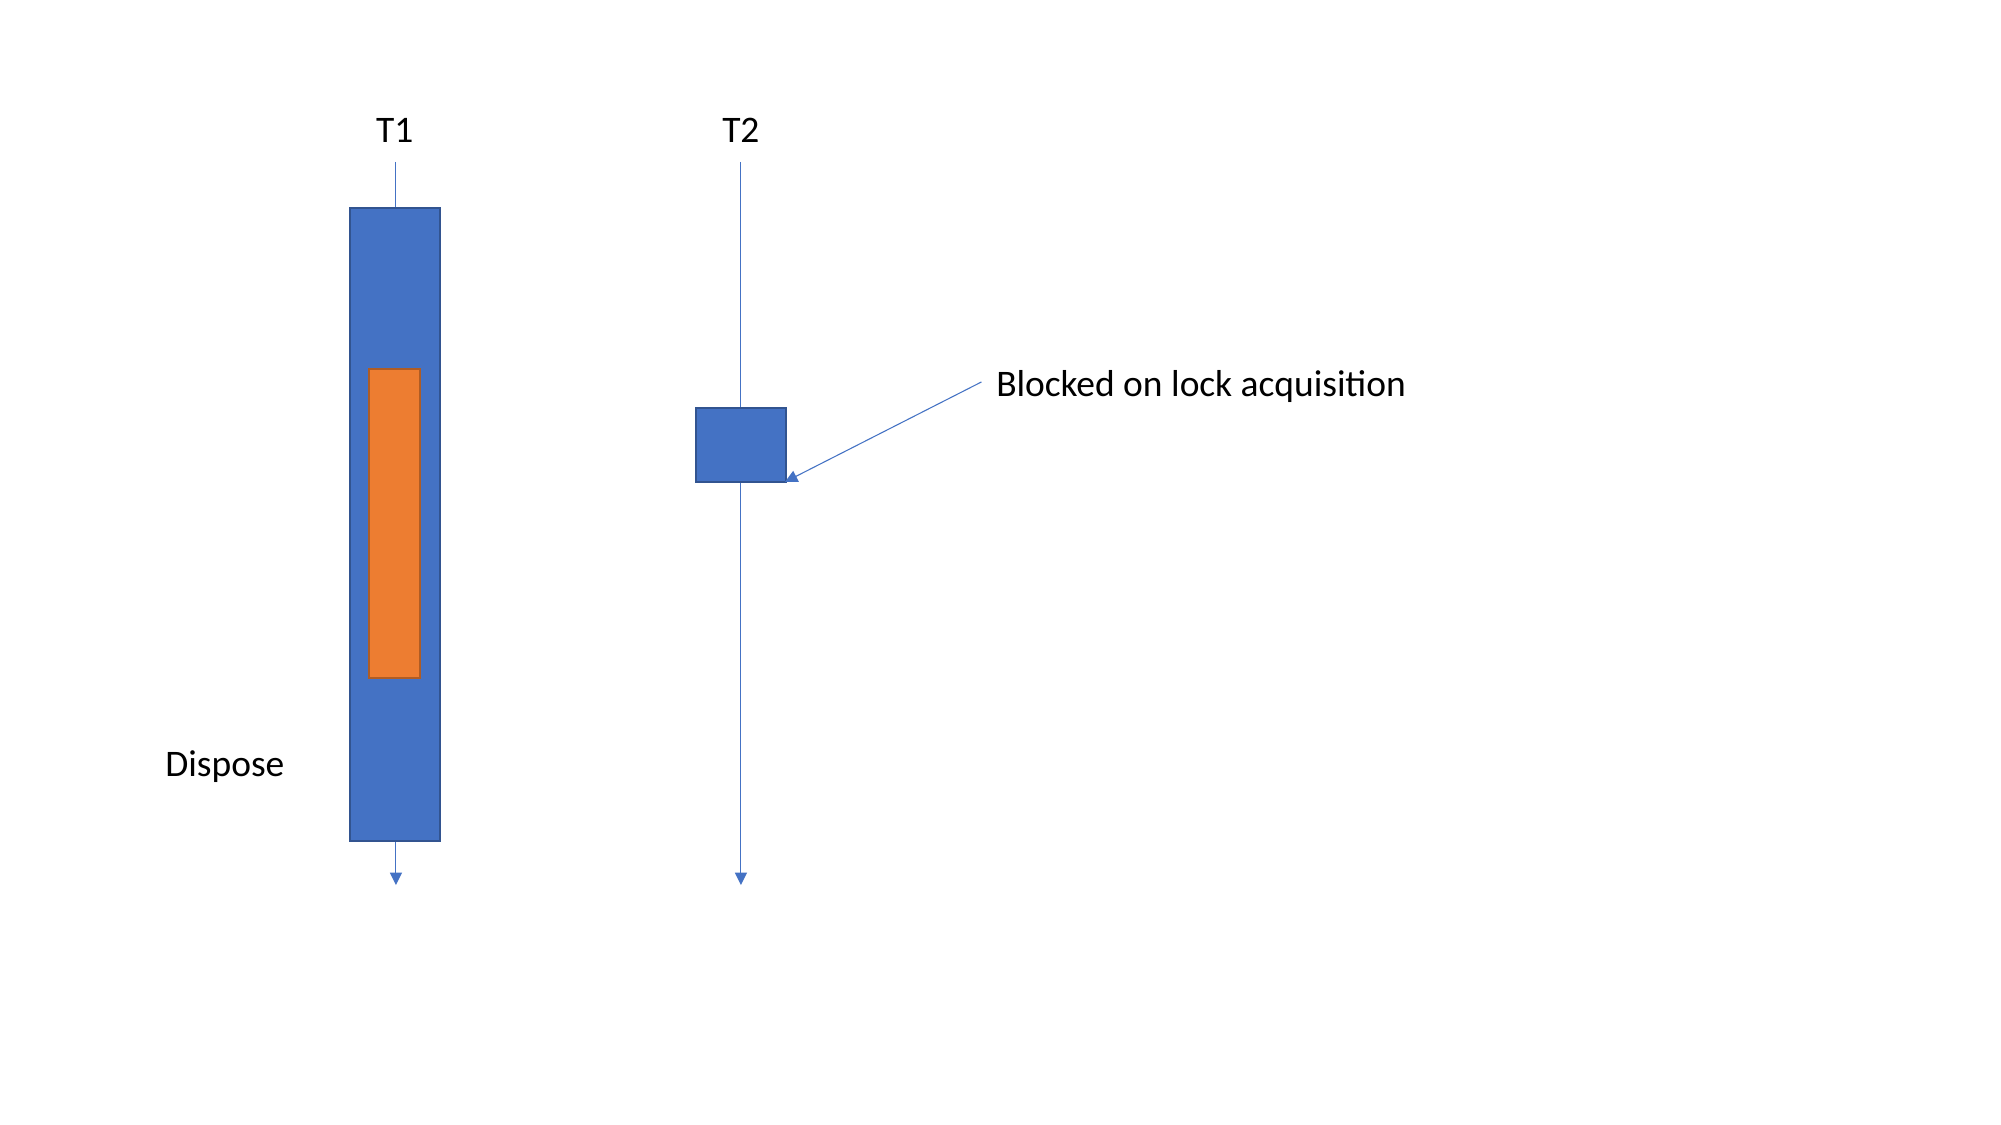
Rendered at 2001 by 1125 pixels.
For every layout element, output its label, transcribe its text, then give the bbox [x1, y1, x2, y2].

text_box Blocked on lock acquisition [981, 352, 1422, 412]
text_box T1 [361, 97, 429, 157]
text_box [397, 368, 421, 679]
text_box T2 [707, 97, 775, 157]
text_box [784, 382, 979, 482]
text_box [368, 368, 395, 679]
text_box [397, 207, 441, 842]
text_box [695, 407, 740, 483]
text_box Dispose [150, 731, 300, 792]
text_box [349, 207, 395, 842]
text_box [742, 407, 787, 483]
